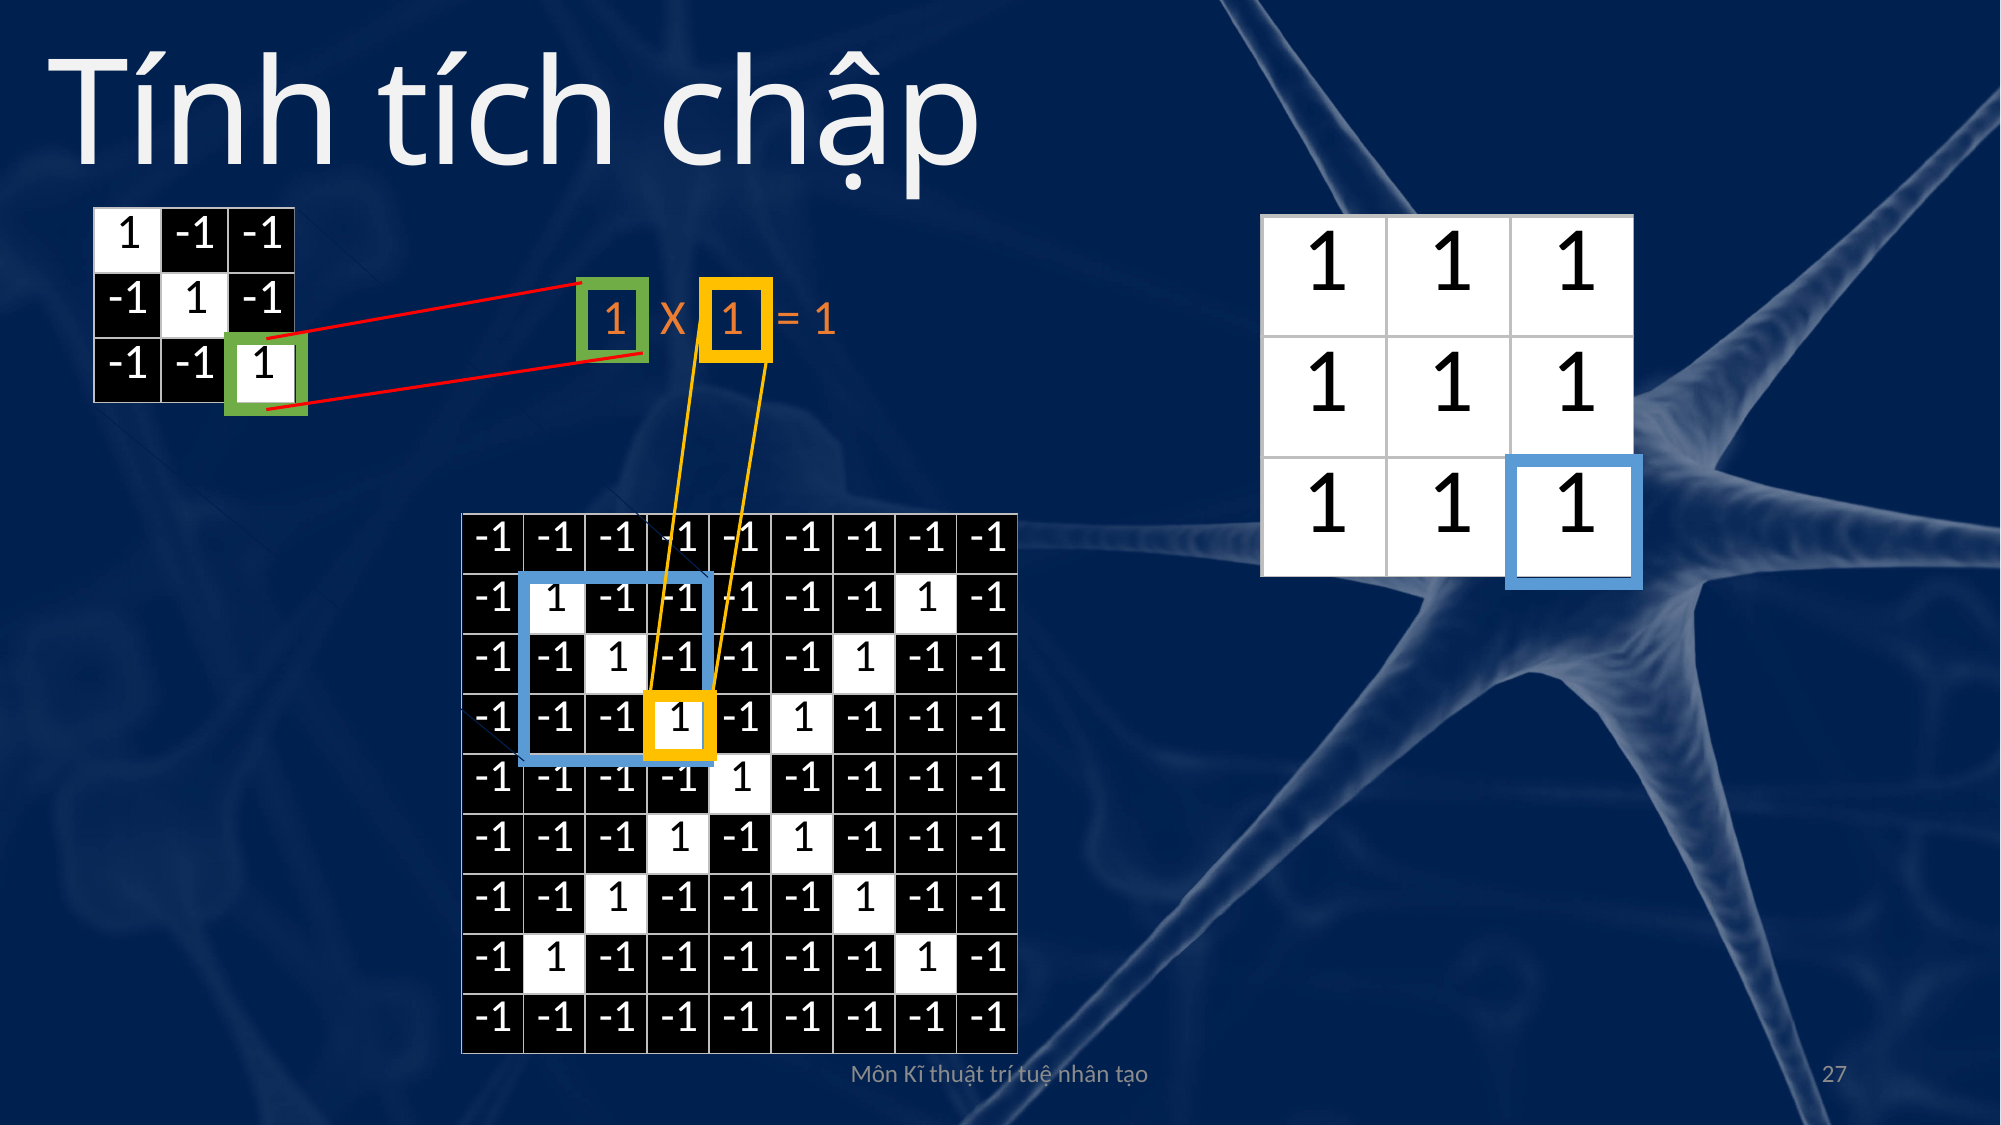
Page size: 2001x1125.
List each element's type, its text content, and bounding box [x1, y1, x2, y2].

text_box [649, 283, 706, 697]
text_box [266, 282, 583, 339]
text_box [712, 356, 767, 697]
text_box [709, 283, 768, 357]
picture [0, 0, 2001, 1125]
slide_number 27 [1412, 1042, 1863, 1103]
text_box [1510, 580, 1638, 585]
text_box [266, 352, 643, 410]
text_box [94, 406, 525, 762]
title Tính tích chập [32, 22, 1650, 197]
footer Môn Kĩ thuật trí tuệ nhân tạo [662, 1042, 1338, 1103]
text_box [298, 209, 709, 578]
text_box 1 X 1 = 1 [709, 268, 867, 369]
